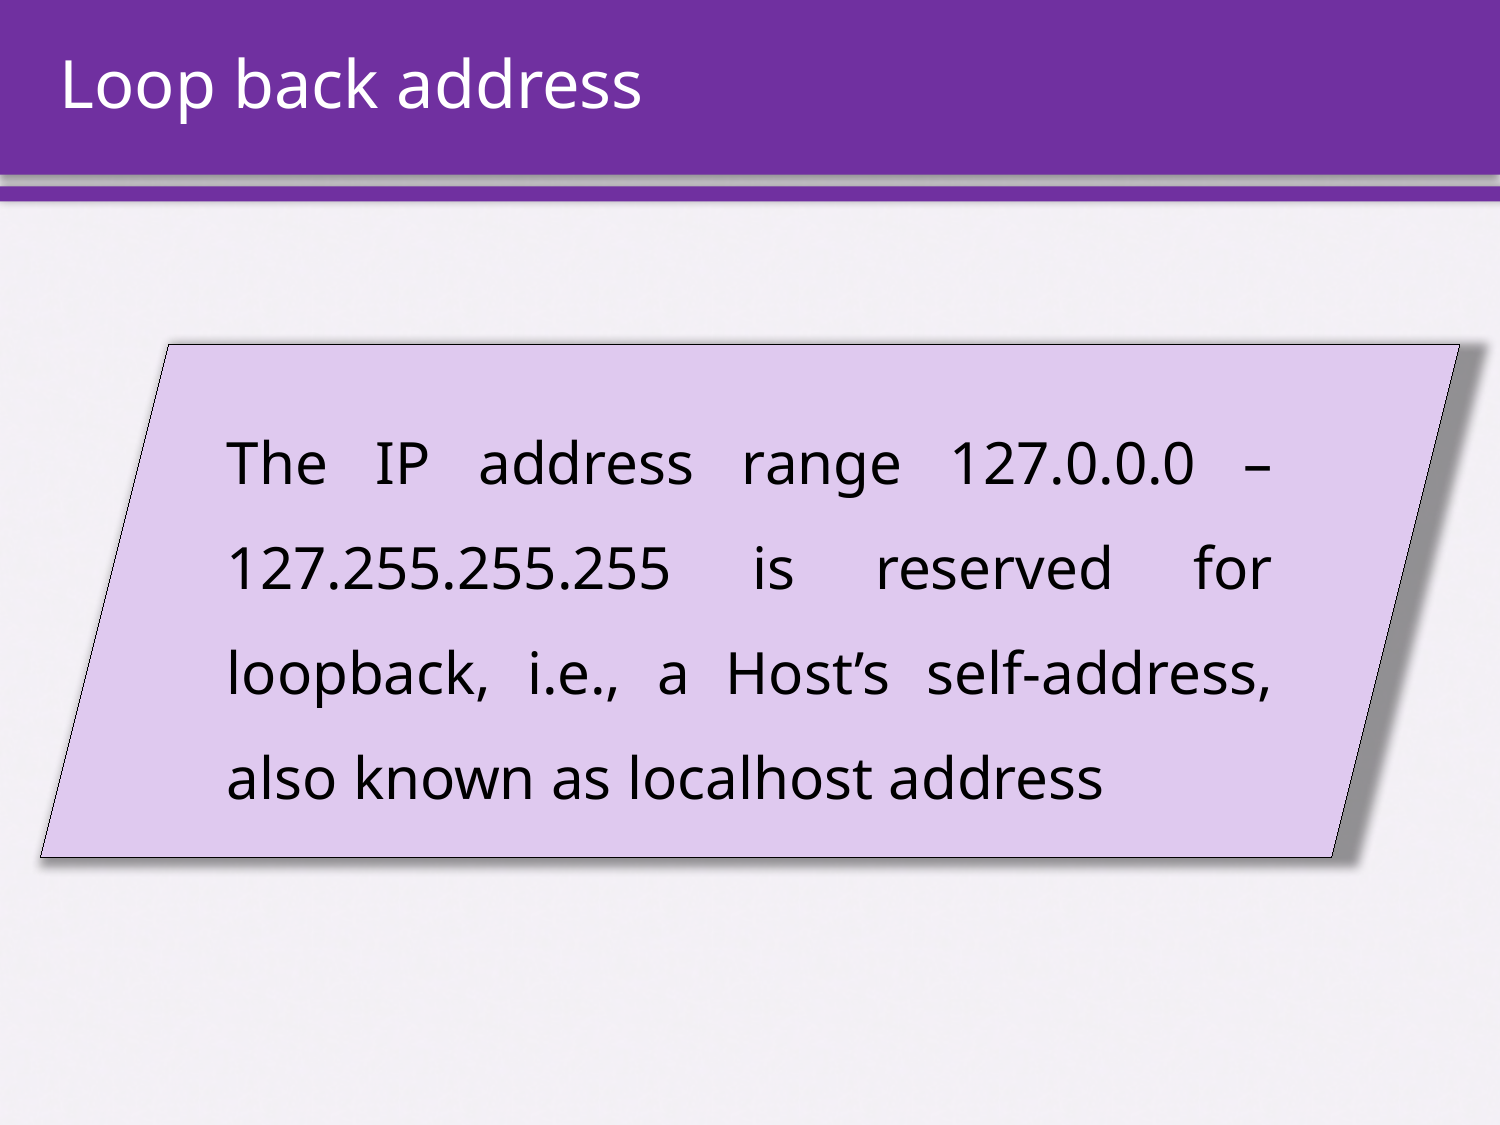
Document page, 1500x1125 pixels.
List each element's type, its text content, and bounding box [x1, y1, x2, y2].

title Loop back address [44, 0, 1464, 175]
text_box The IP address range 127.0.0.0 – 127.255.255.255 is reserved for loopback, i.e., a Host’s self-address, also known as localhost address [40, 344, 1460, 858]
